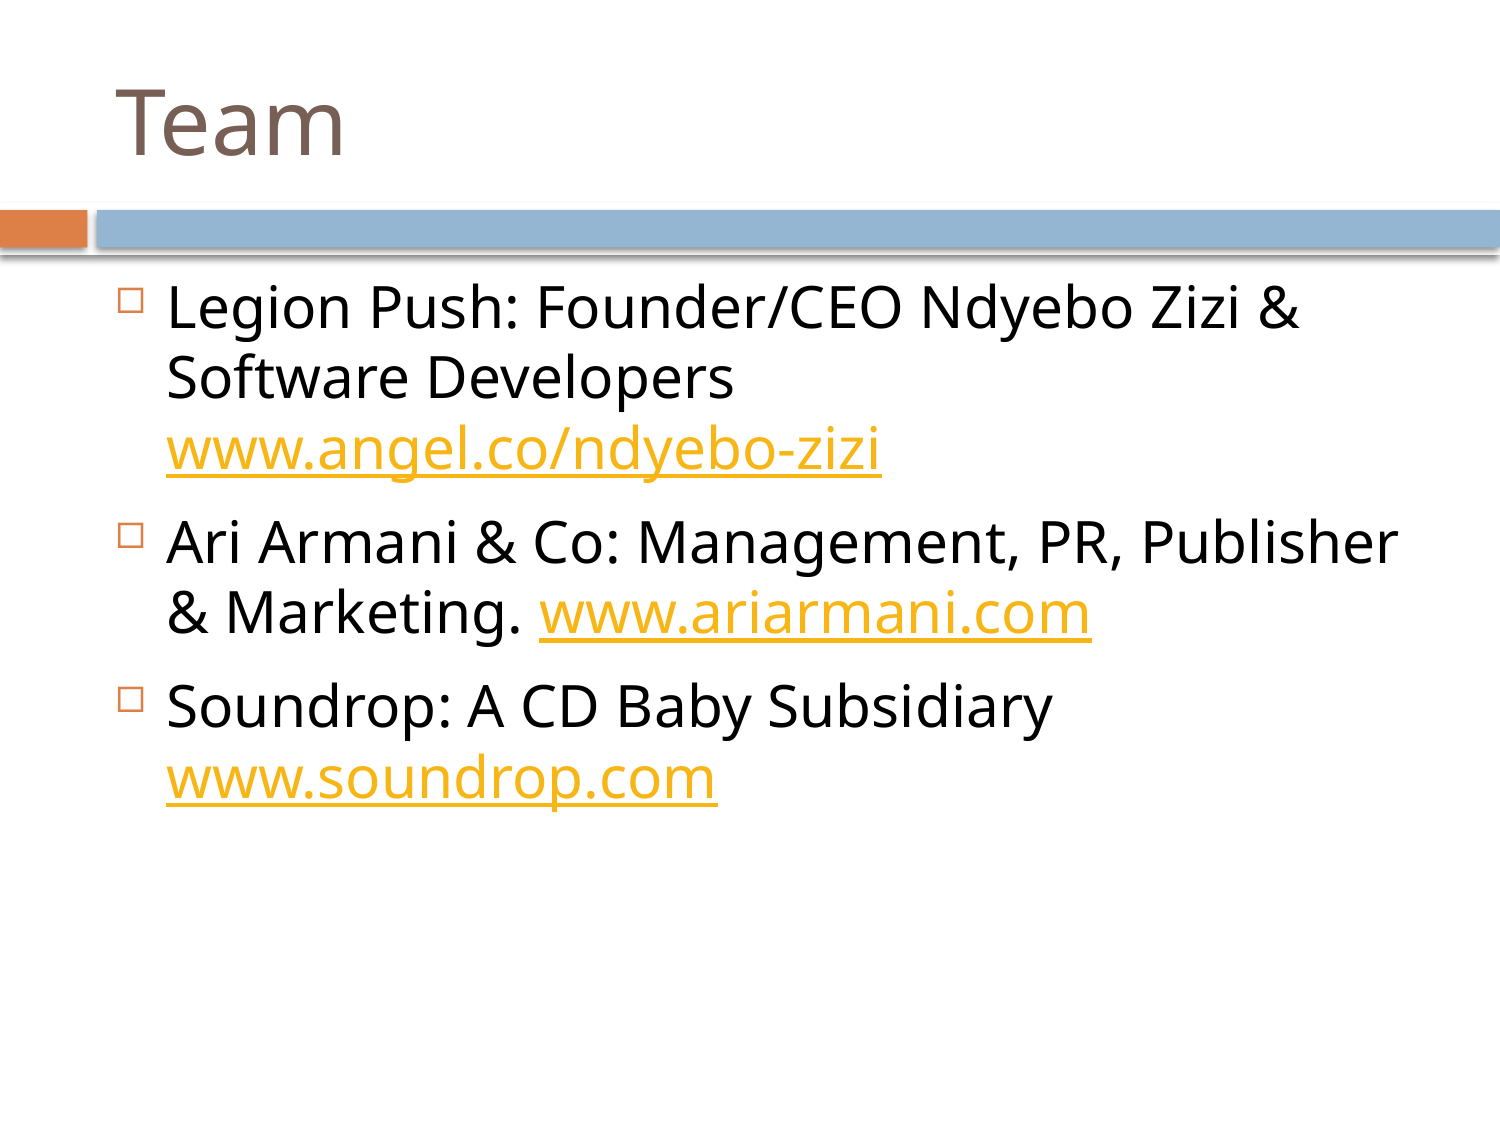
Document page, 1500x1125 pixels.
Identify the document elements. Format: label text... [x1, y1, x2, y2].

title Team [100, 37, 1438, 200]
list Legion Push: Founder/CEO Ndyebo Zizi & Software Developers www.angel.co/ndyebo-zizi Ari Armani & Co: Management, PR, Publisher & Marketing. www.ariarmani.com Soundrop: A CD Baby Subsidiary www.soundrop.com [100, 262, 1438, 1000]
